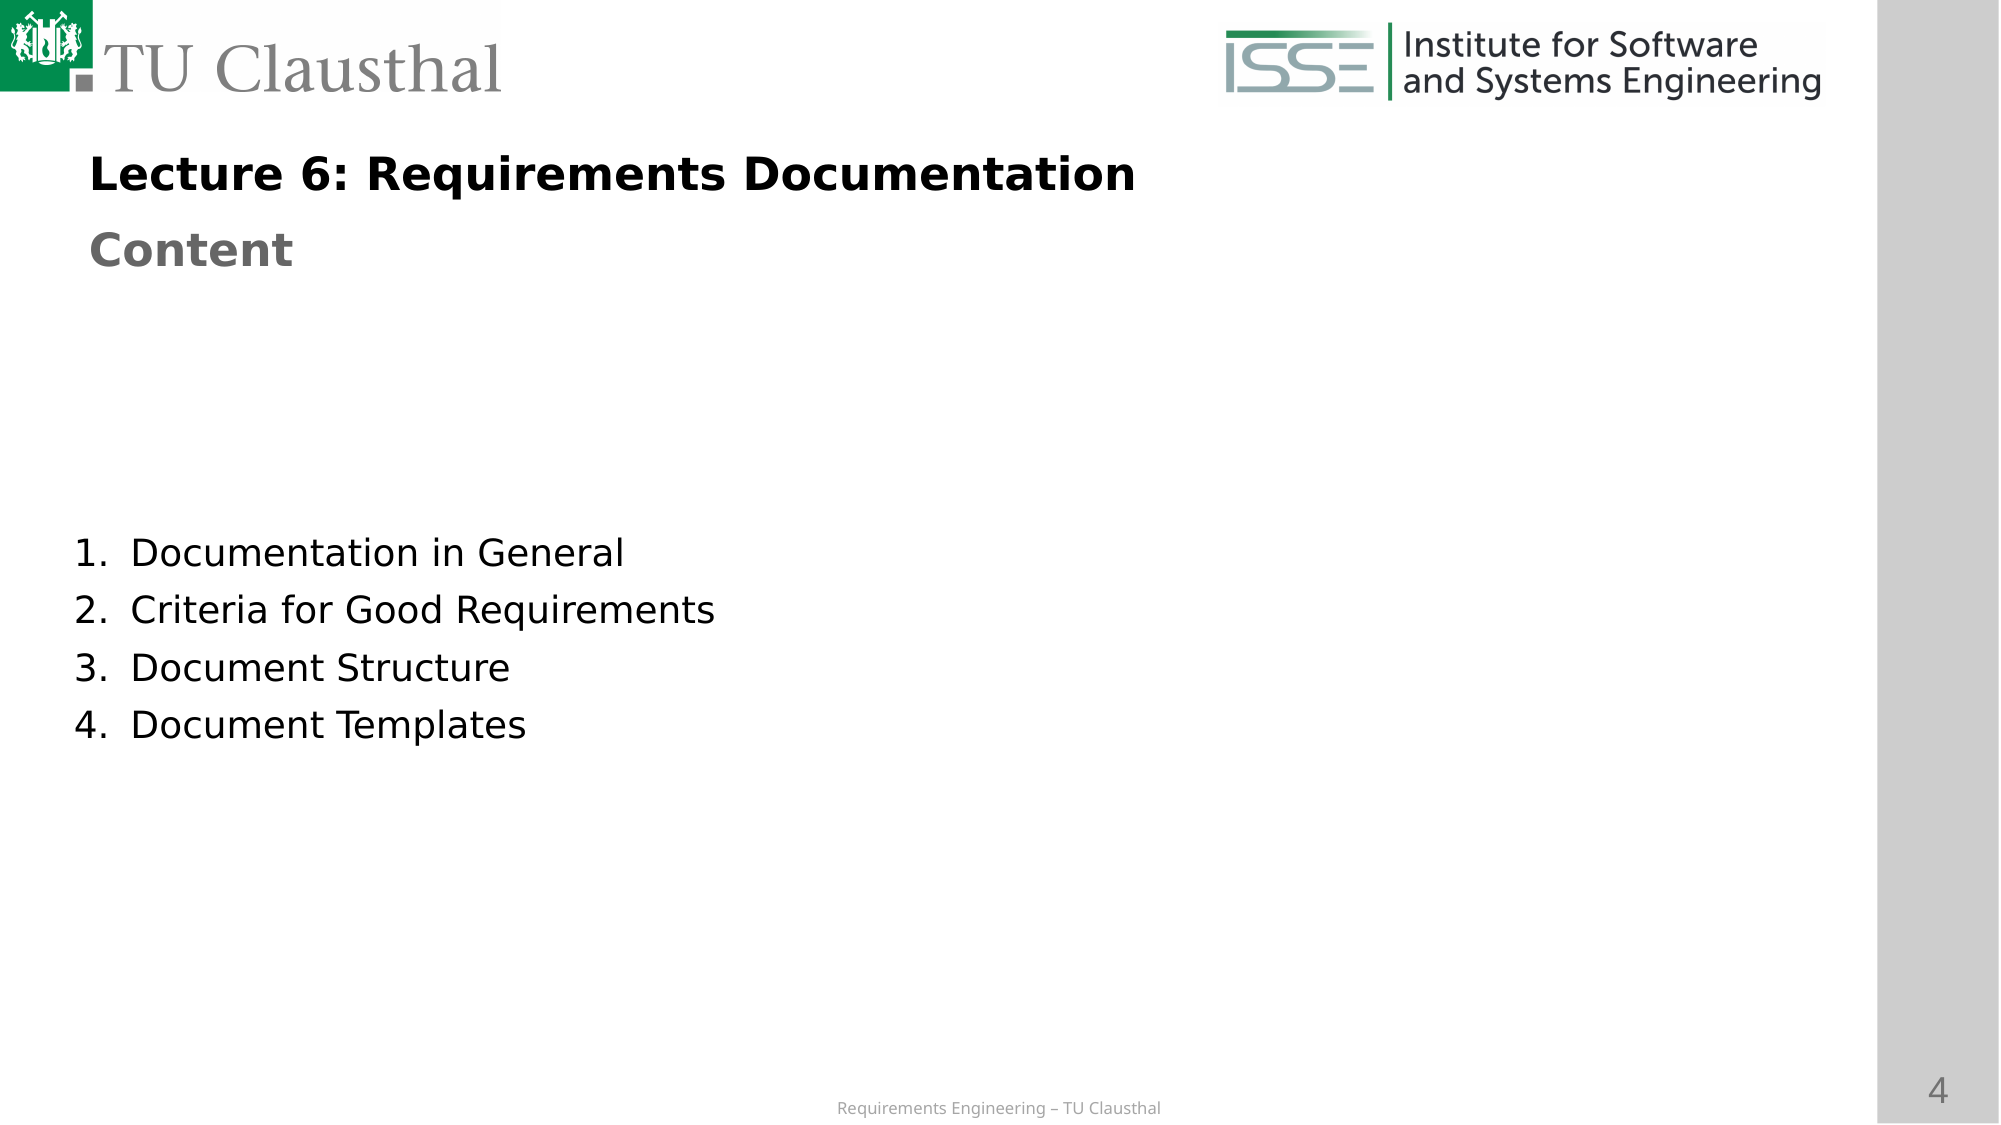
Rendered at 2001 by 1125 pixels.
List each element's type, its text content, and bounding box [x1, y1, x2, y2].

picture [0, 0, 501, 92]
text_box Documentation in General Criteria for Good Requirements Document Structure Document Templates [74, 280, 1423, 995]
text_box Content [88, 207, 1788, 290]
text_box Lecture 6: Requirements Documentation [88, 118, 1788, 200]
picture [1218, 22, 1826, 107]
